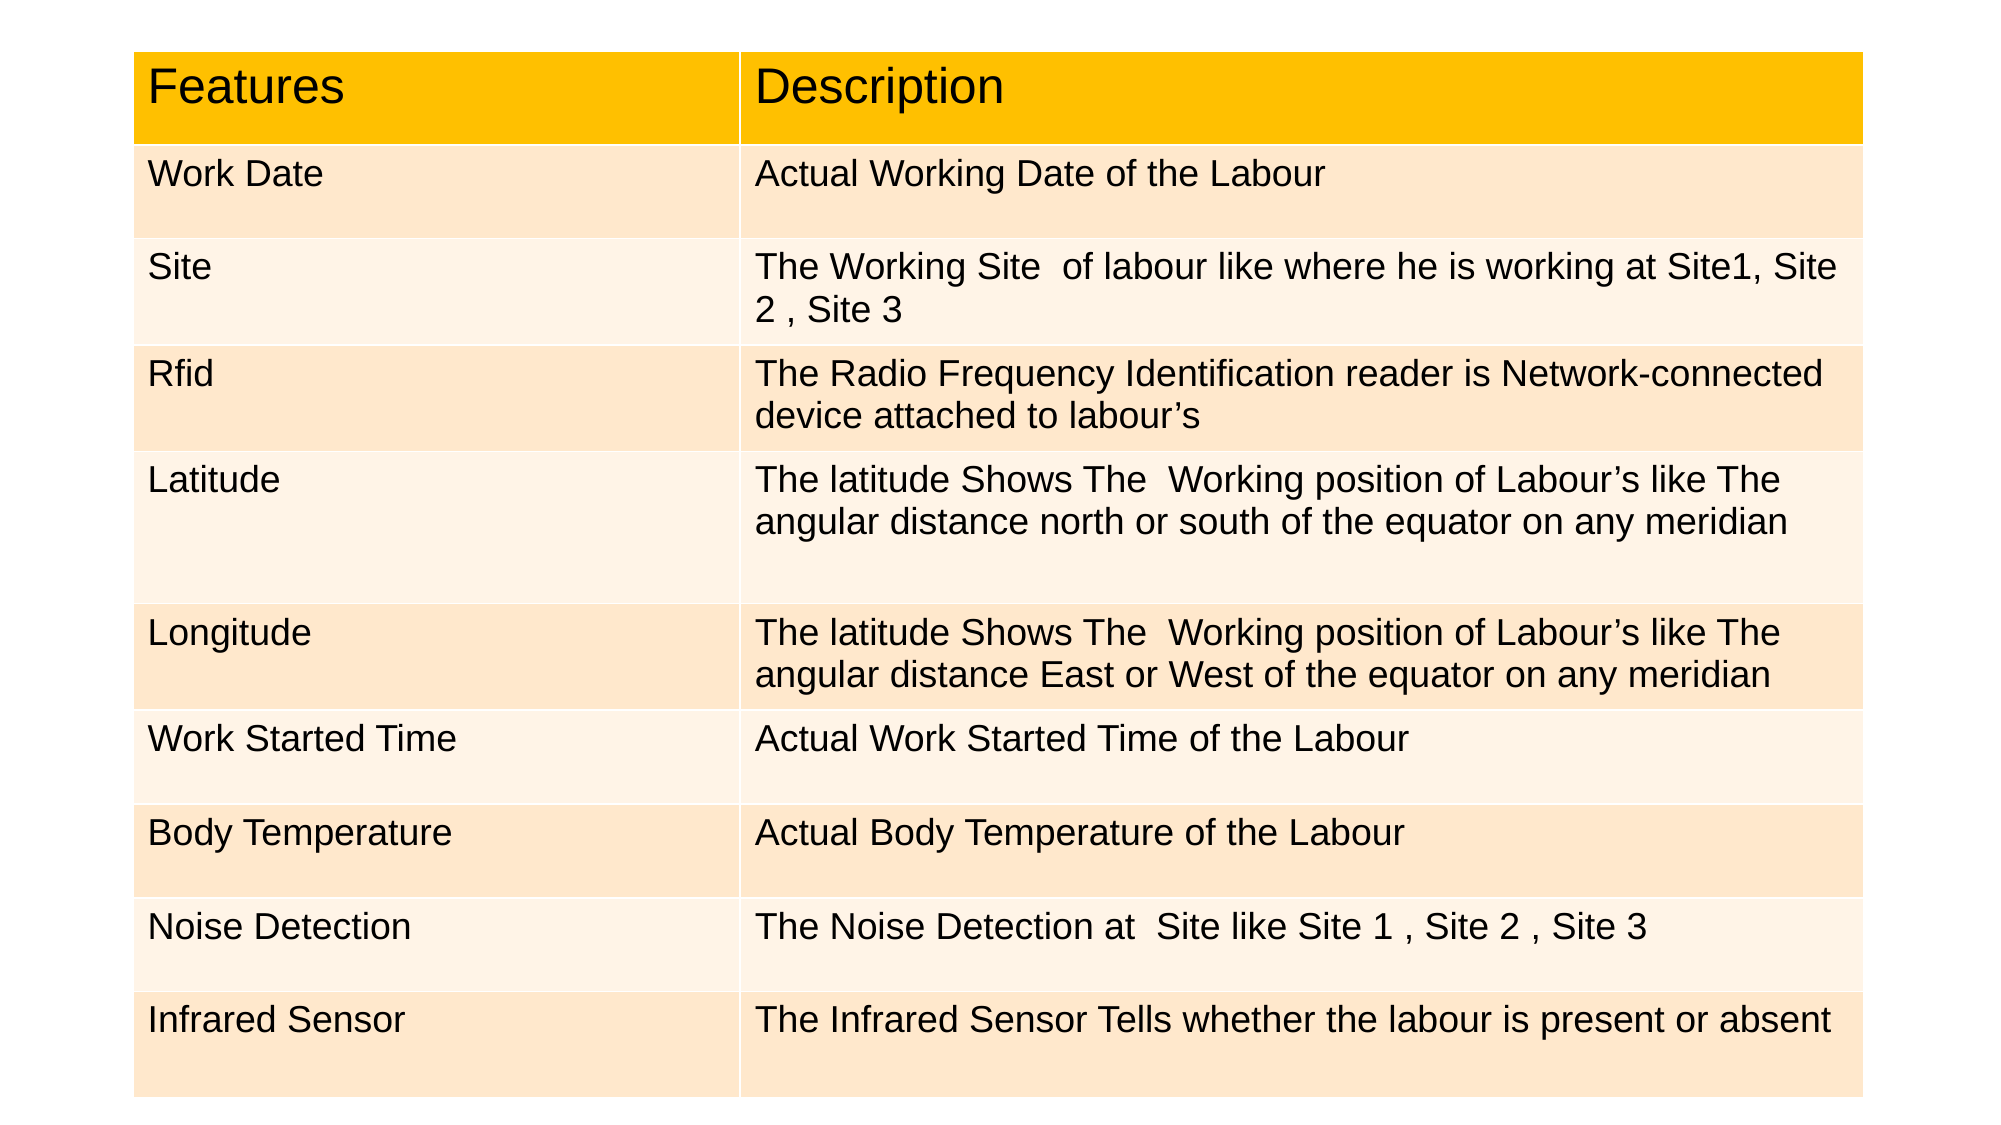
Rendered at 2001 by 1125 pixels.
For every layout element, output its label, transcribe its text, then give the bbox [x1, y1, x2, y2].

table_cell Actual Work Started Time of the Labour [741, 711, 1863, 803]
table_cell The latitude Shows The Working position of Labour’s like The angular distance East or West of the equator on any meridian [741, 604, 1863, 709]
table_cell Work Date [134, 146, 739, 238]
table_cell Site [134, 239, 739, 344]
table_cell Infrared Sensor [134, 992, 739, 1097]
table_cell Work Started Time [134, 711, 739, 803]
table_cell The latitude Shows The Working position of Labour’s like The angular distance north or south of the equator on any meridian [741, 452, 1863, 603]
table_cell Latitude [134, 452, 739, 603]
table_cell Rfid [134, 346, 739, 451]
table_cell Body Temperature [134, 805, 739, 897]
table_cell The Infrared Sensor Tells whether the labour is present or absent [741, 992, 1863, 1097]
table_cell Actual Working Date of the Labour [741, 146, 1863, 238]
table_header Features [134, 52, 739, 144]
table_cell Longitude [134, 604, 739, 709]
table_cell The Noise Detection at Site like Site 1 , Site 2 , Site 3 [741, 899, 1863, 991]
table_cell The Working Site of labour like where he is working at Site1, Site 2 , Site 3 [741, 239, 1863, 344]
table_cell Noise Detection [134, 899, 739, 991]
table_cell The Radio Frequency Identification reader is Network-connected device attached to labour’s [741, 346, 1863, 451]
table_cell Actual Body Temperature of the Labour [741, 805, 1863, 897]
table_header Description [741, 52, 1863, 144]
